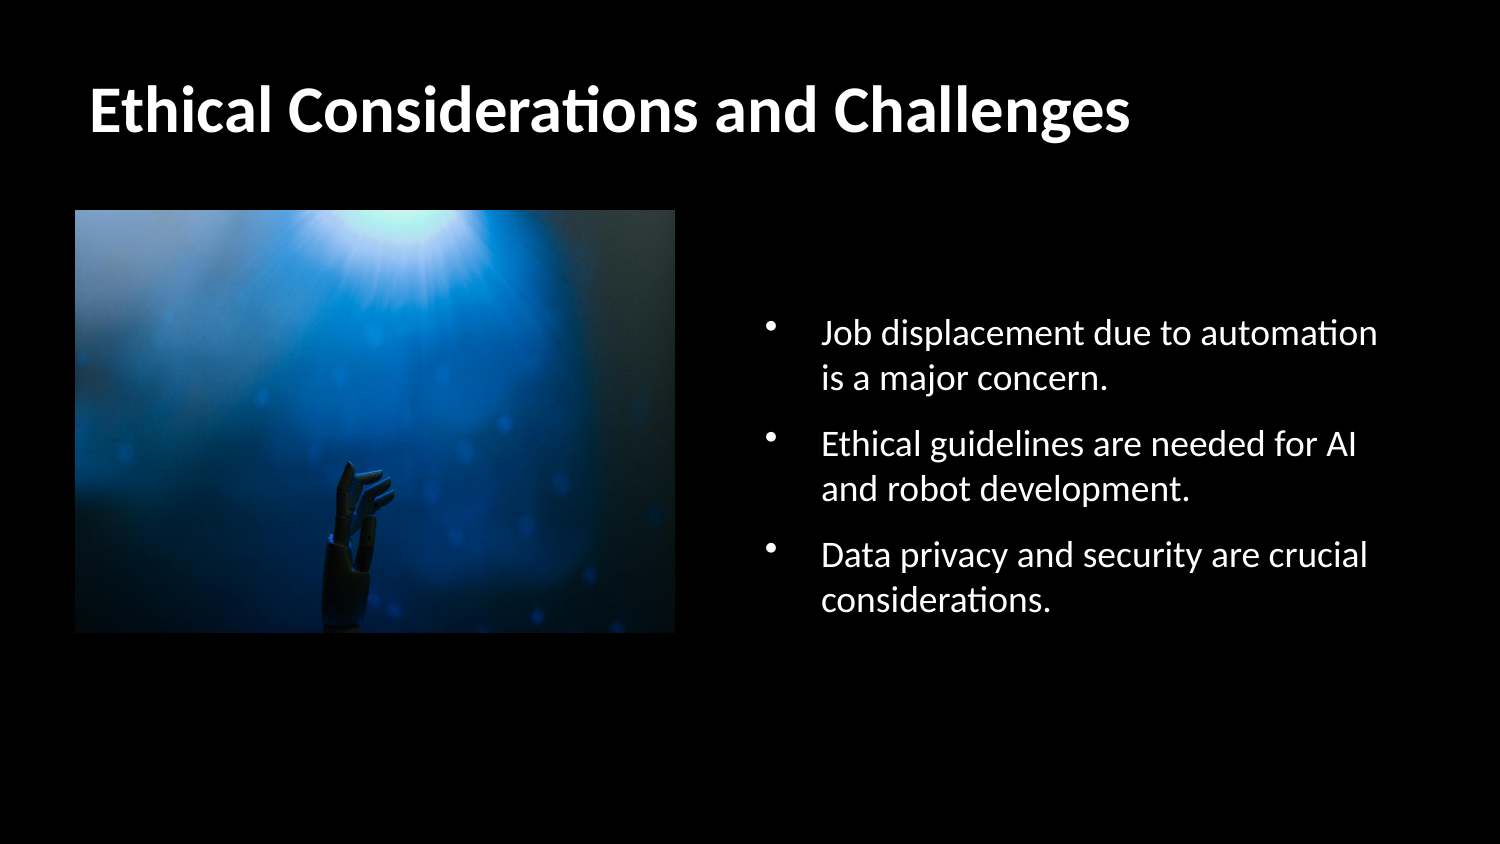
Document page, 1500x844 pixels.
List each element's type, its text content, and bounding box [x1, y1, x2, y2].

text_box Job displacement due to automation is a major concern. Ethical guidelines are needed for AI and robot development. Data privacy and security are crucial considerations. [749, 210, 1425, 718]
text_box Ethical Considerations and Challenges [74, 42, 1425, 169]
picture [74, 210, 675, 633]
